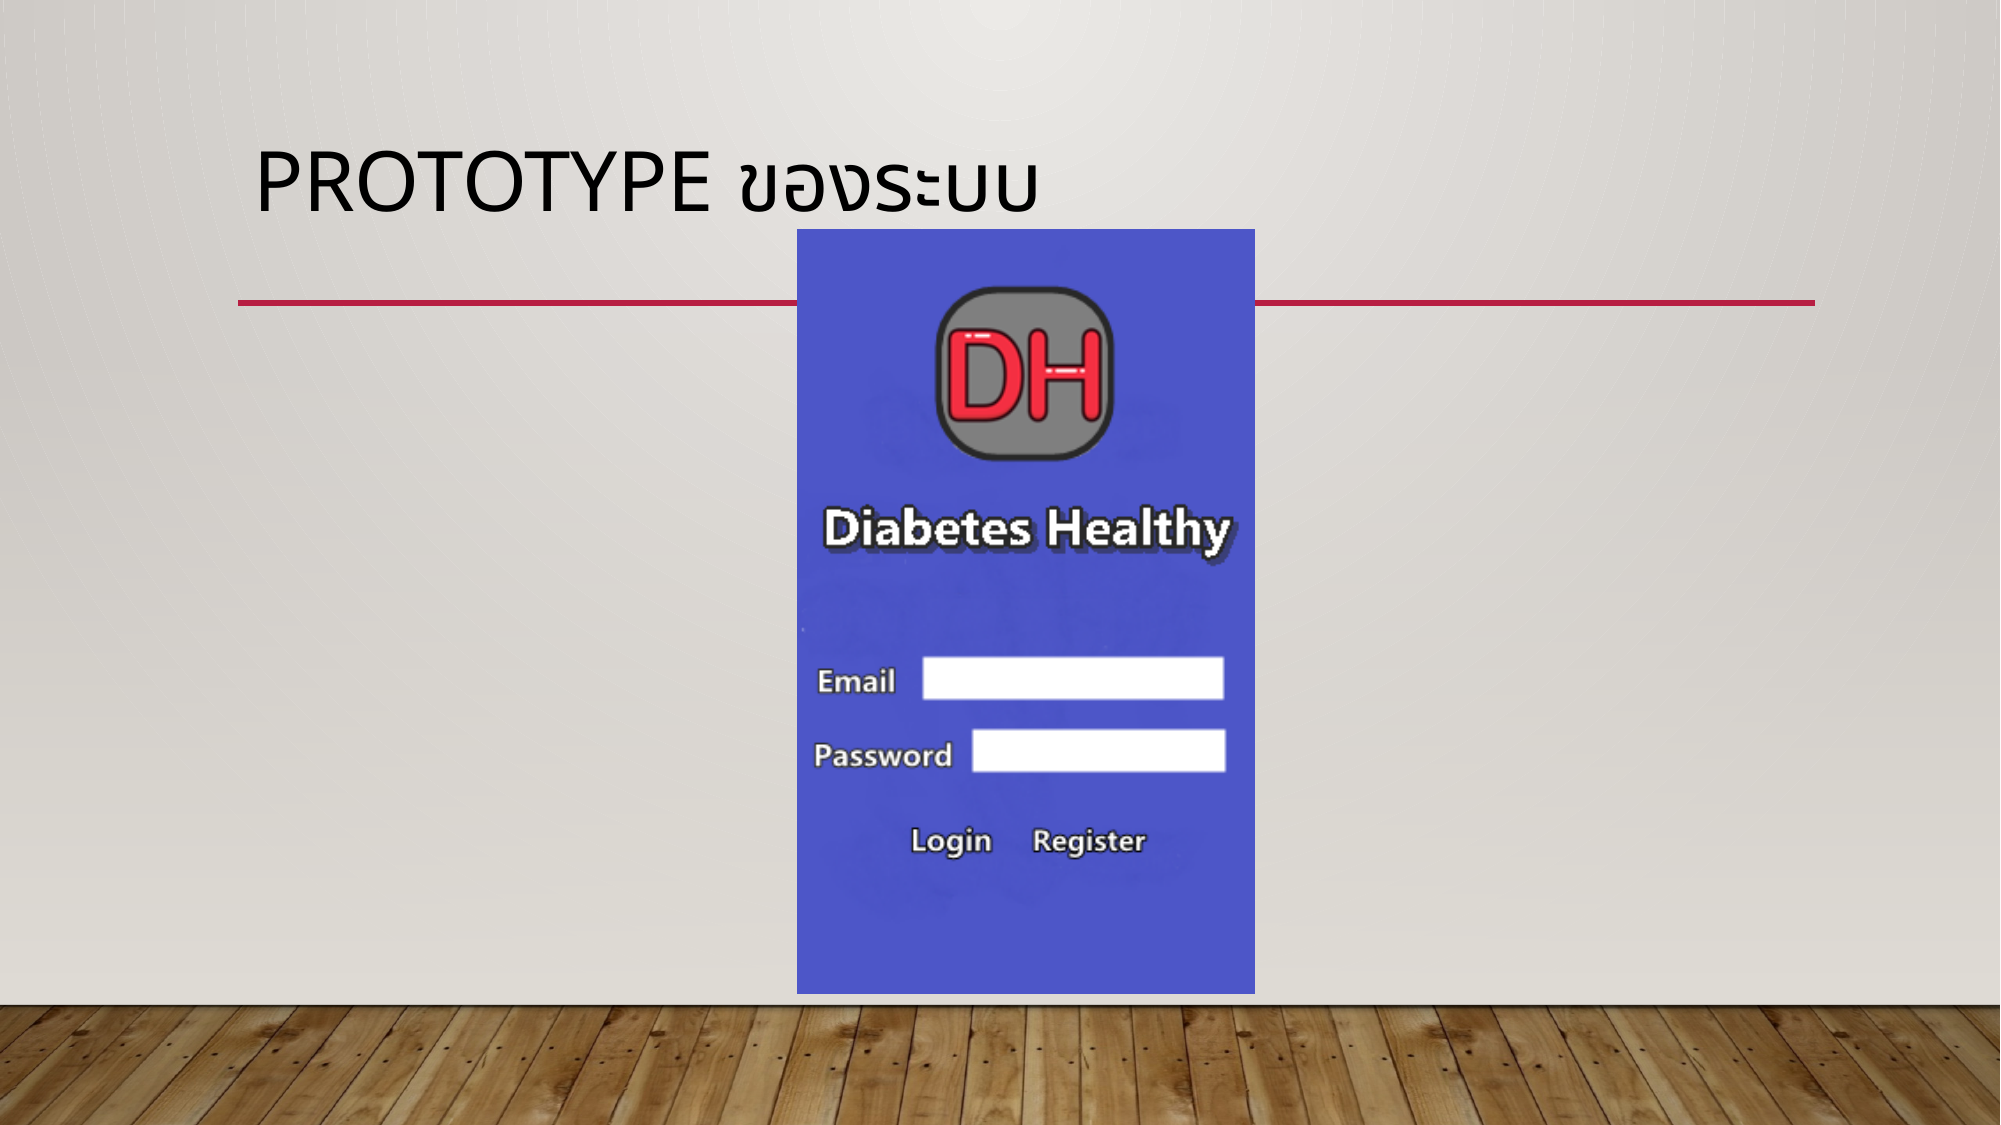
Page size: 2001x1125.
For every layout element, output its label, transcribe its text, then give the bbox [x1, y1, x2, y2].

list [796, 229, 1255, 995]
title Prototype ของระบบ [238, 131, 1814, 305]
picture [0, 1005, 2000, 1125]
